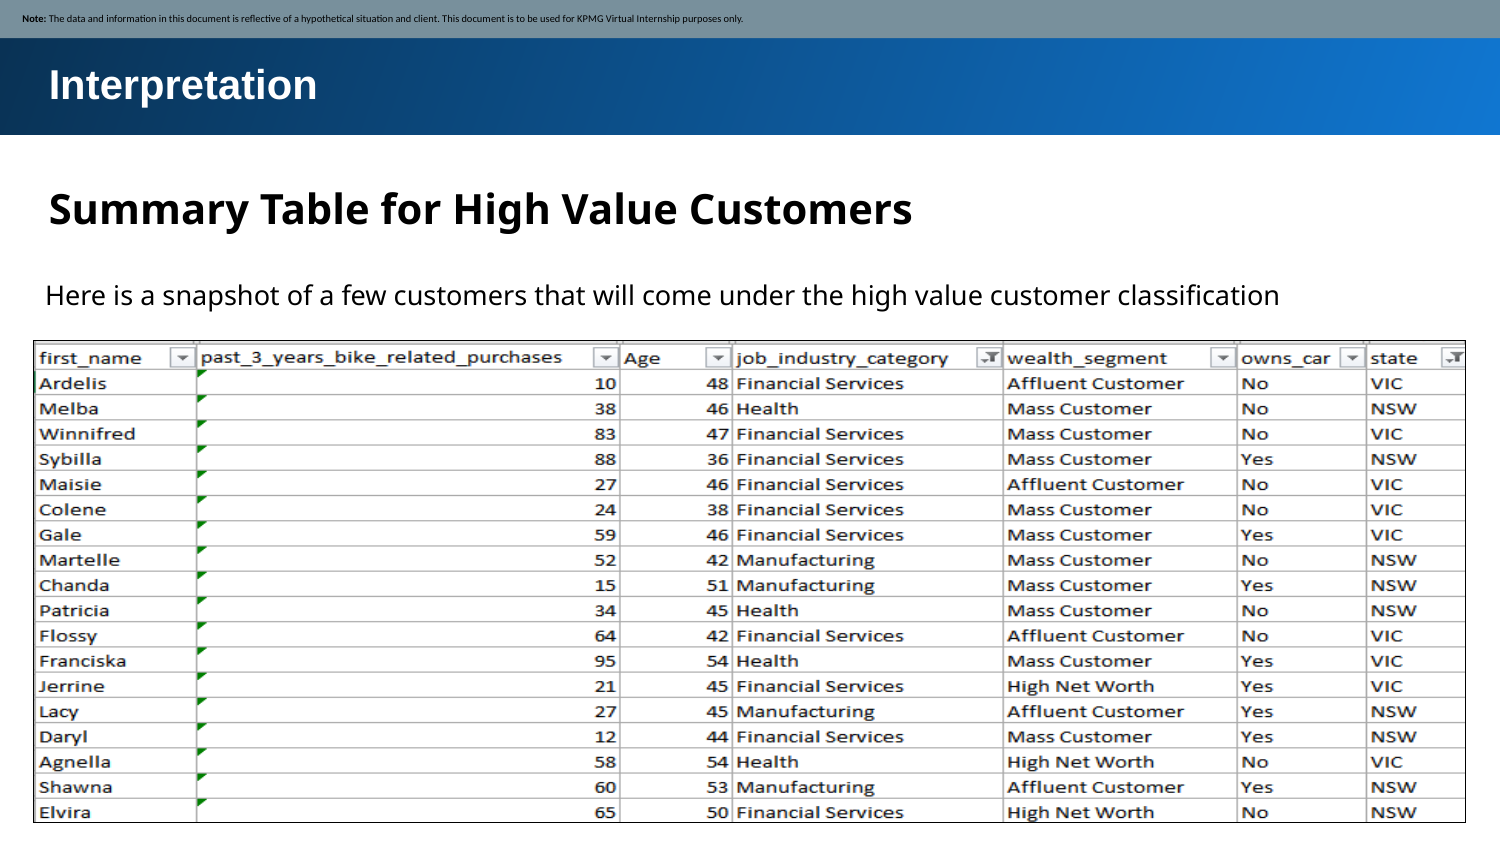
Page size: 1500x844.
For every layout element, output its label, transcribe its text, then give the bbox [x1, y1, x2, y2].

picture [33, 340, 1466, 824]
text_box Note: The data and information in this document is reflective of a hypothetical situation and client. This document is to be used for KPMG Virtual Internship purposes only. [0, 0, 1500, 39]
text_box Interpretation [33, 43, 1439, 124]
text_box Summary Table for High Value Customers [33, 160, 1439, 248]
text_box [0, 39, 1500, 135]
text_box Here is a snapshot of a few customers that will come under the high value customer classification [30, 257, 1450, 326]
